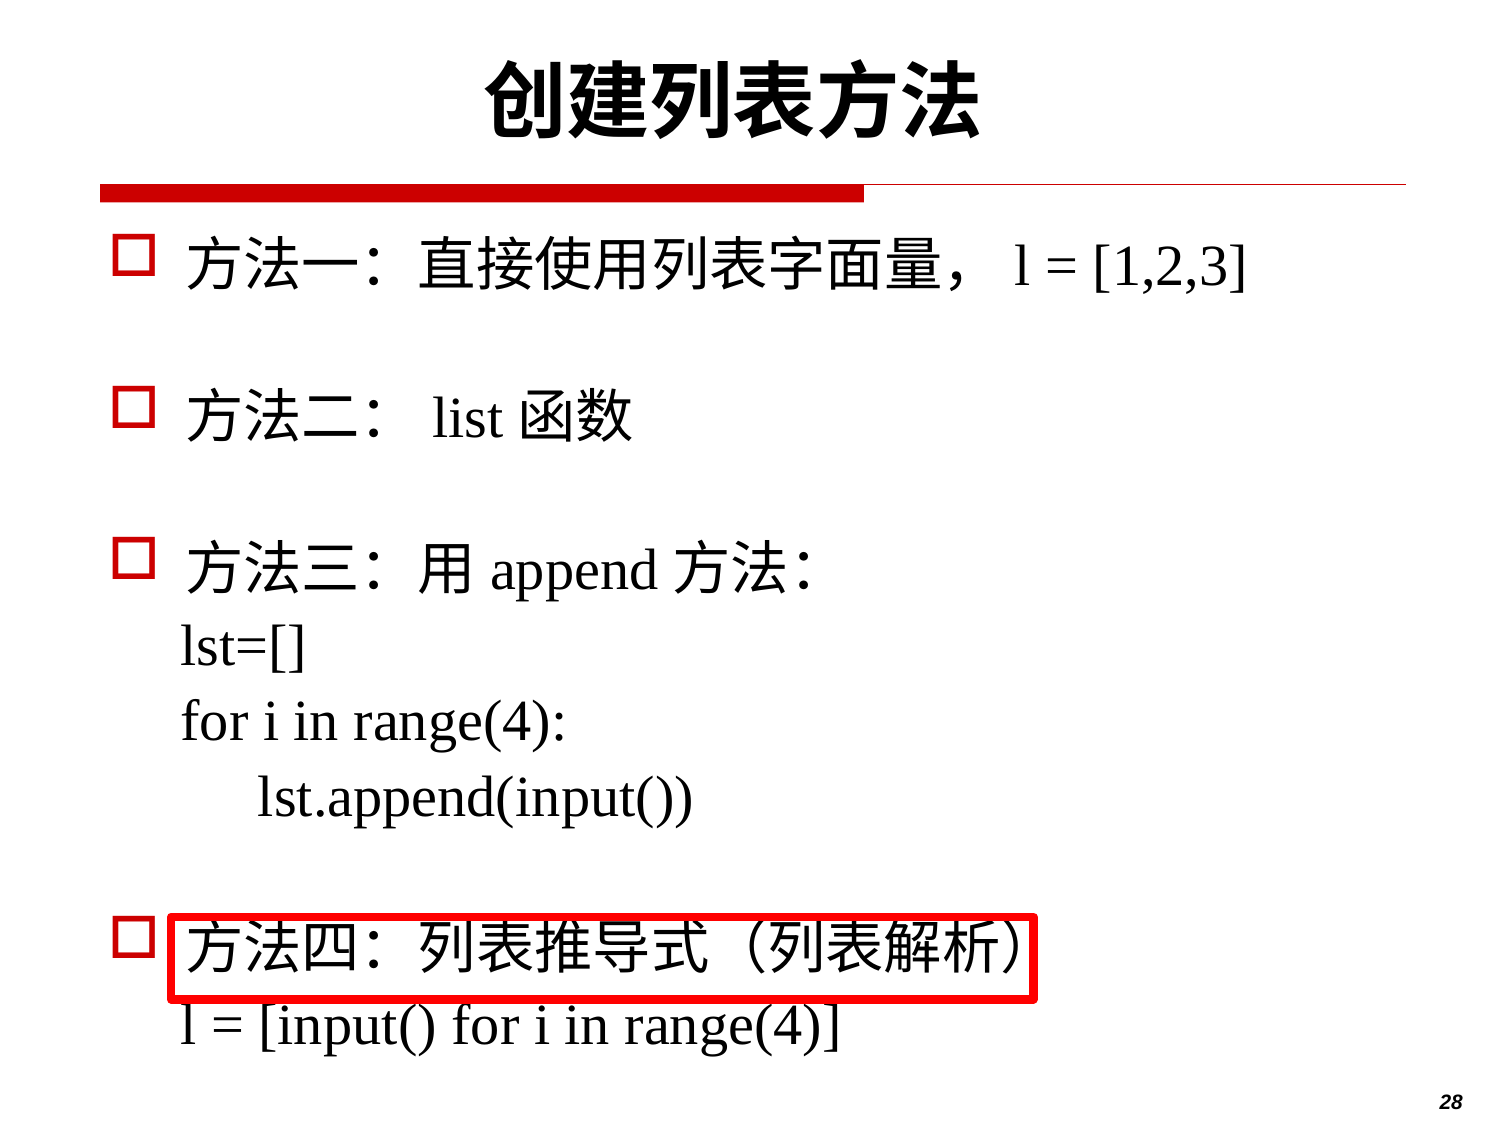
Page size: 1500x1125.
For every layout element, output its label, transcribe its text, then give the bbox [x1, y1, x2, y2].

list 方法一：直接使用列表字面量，l = [1,2,3] 方法二：list函数 方法三：用append方法： lst=[] for i in range(4): lst.append(input()) 方法四：列表推导式（列表解析） l = [input() for i in range(4)] [92, 220, 1406, 1035]
title 创建列表方法 [76, 44, 1390, 156]
text_box [171, 916, 1034, 1000]
slide_number 28 [1337, 1053, 1463, 1114]
